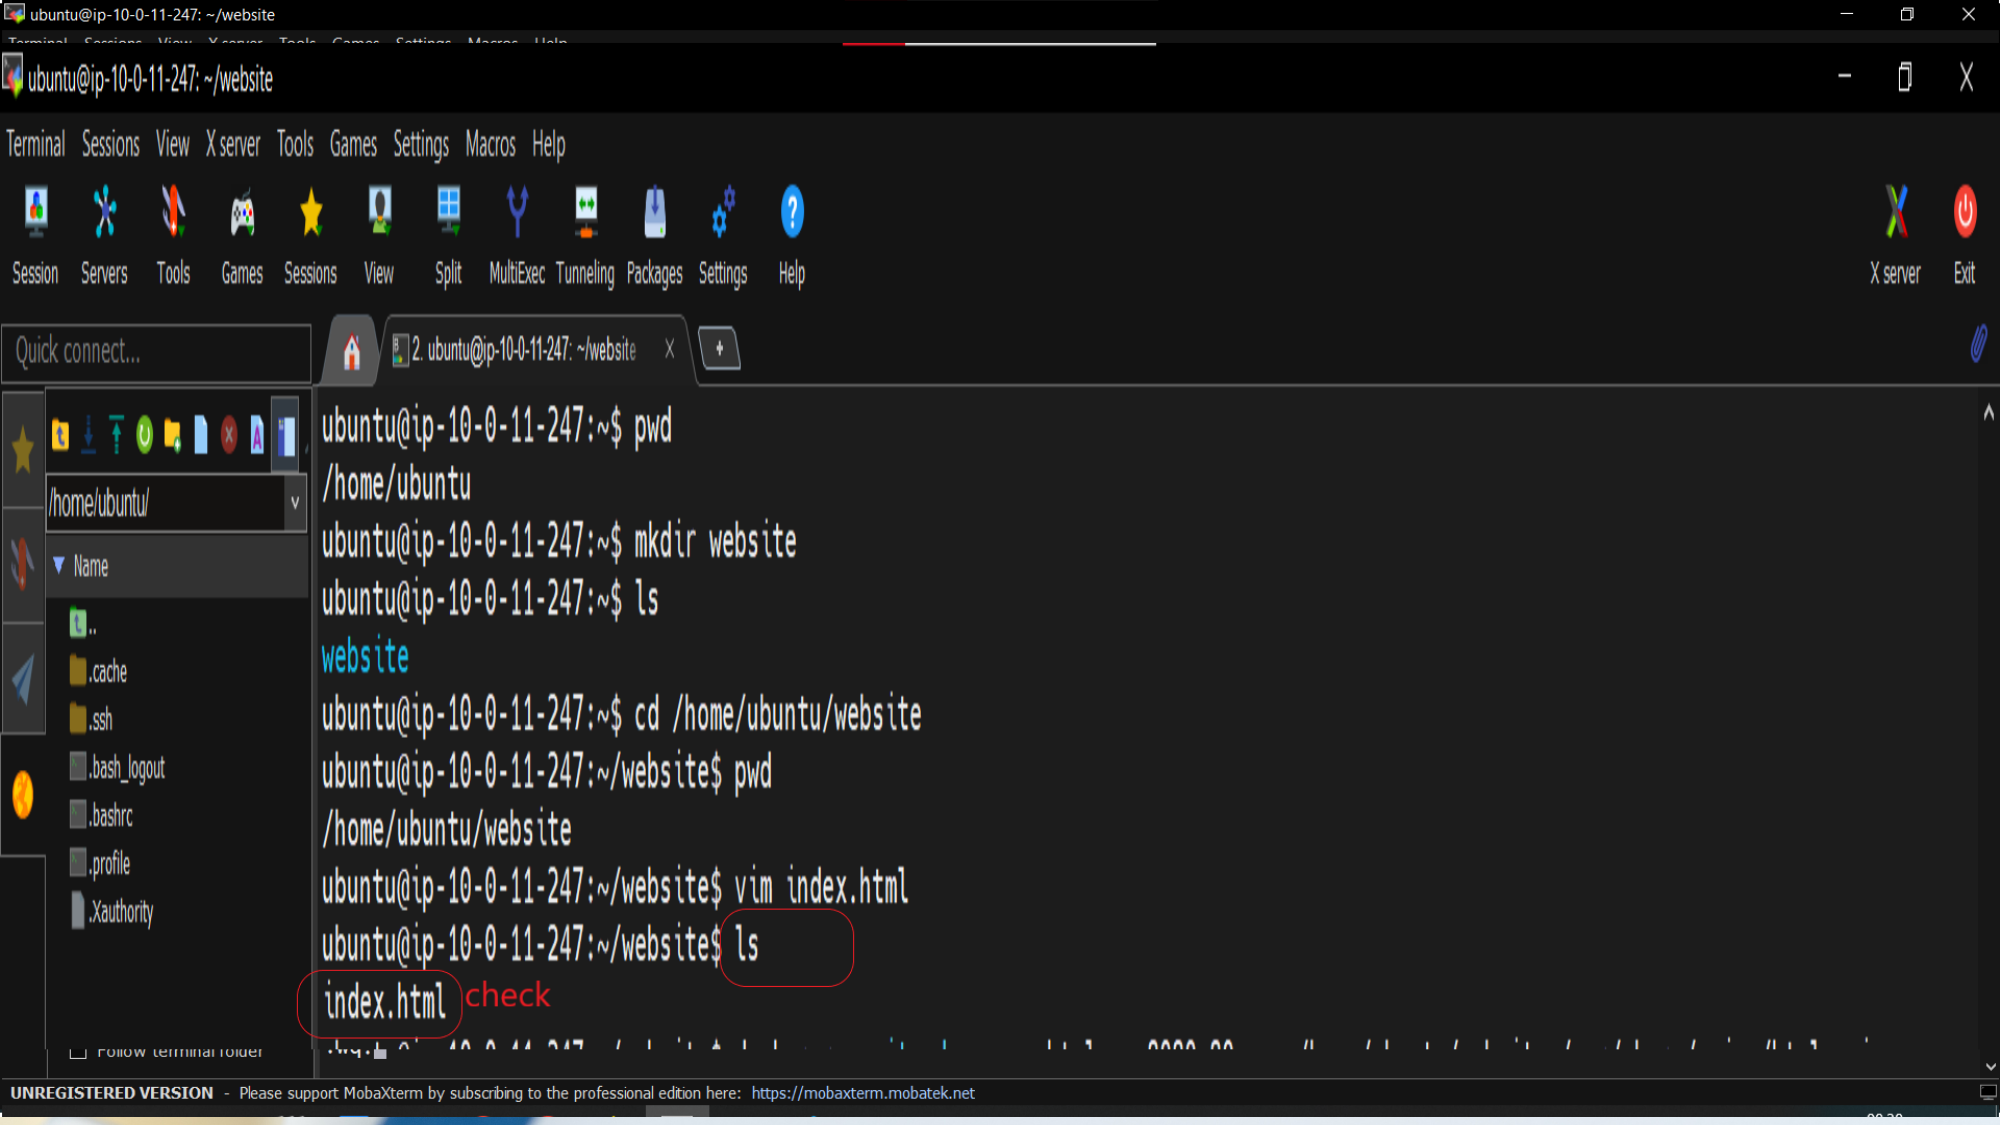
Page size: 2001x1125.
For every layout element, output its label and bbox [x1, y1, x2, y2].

text_box [0, 1117, 2000, 1125]
picture [0, 0, 2000, 1117]
